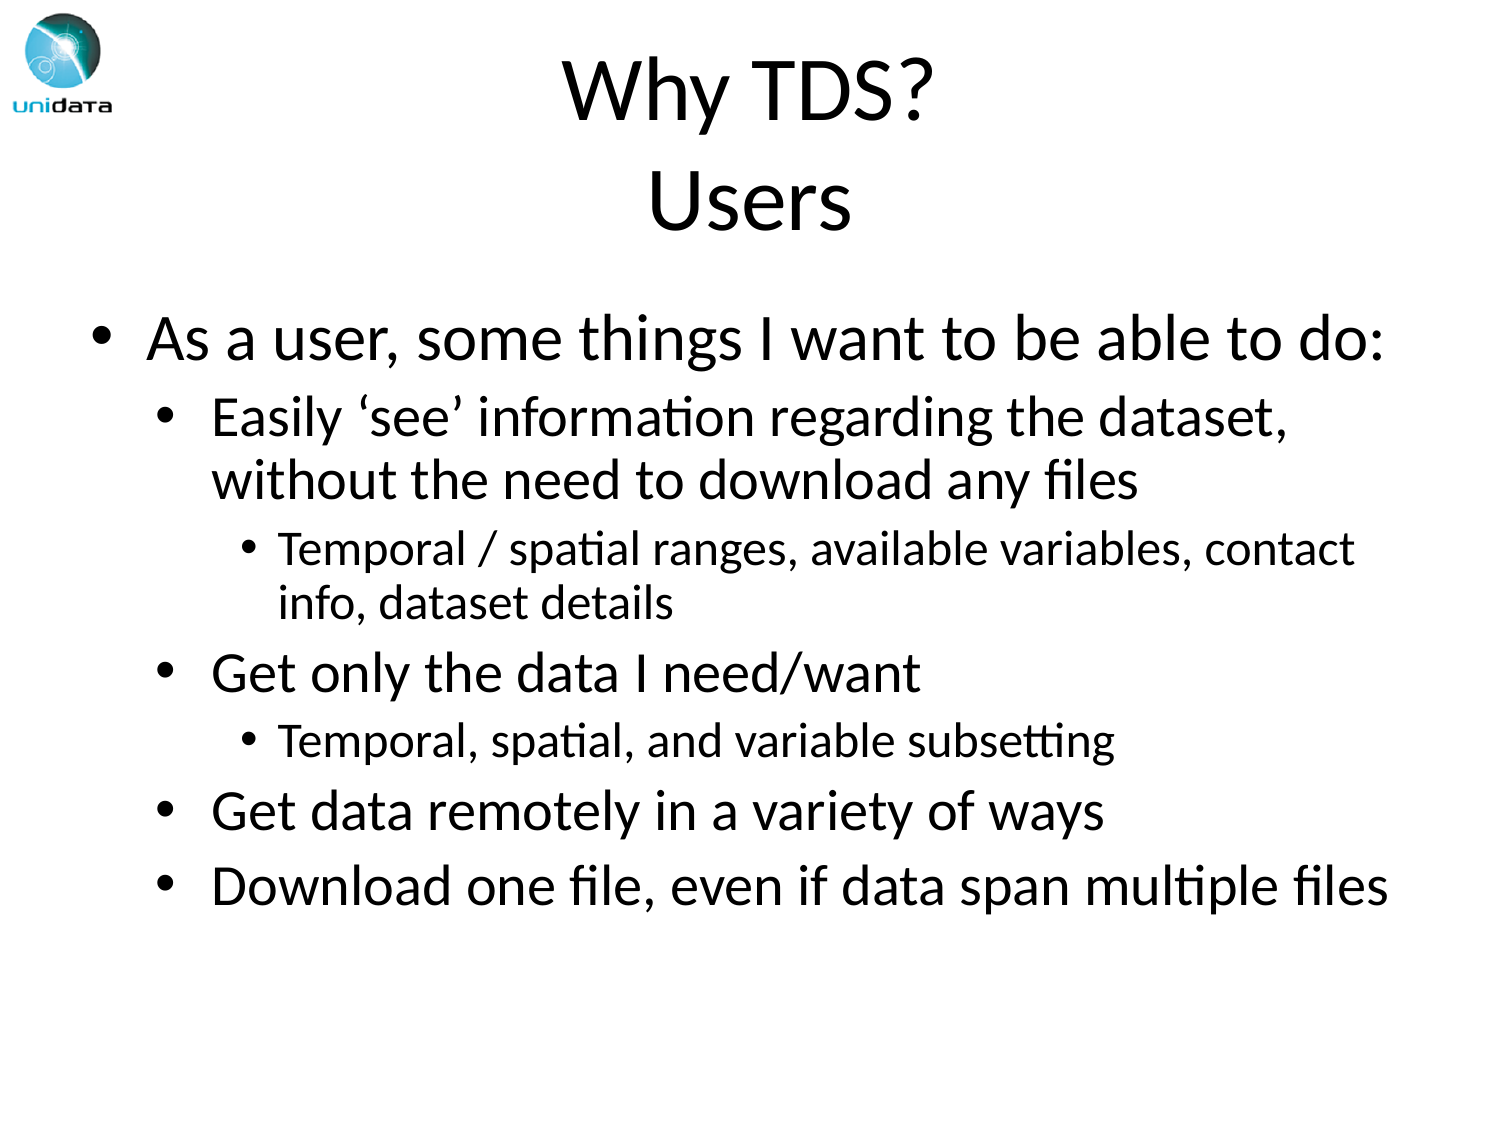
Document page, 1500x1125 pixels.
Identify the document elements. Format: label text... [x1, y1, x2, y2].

picture [12, 12, 112, 113]
list As a user, some things I want to be able to do: Easily ‘see’ information regarding the dataset, without the need to download any files Temporal / spatial ranges, available variables, contact info, dataset details Get only the data I need/want Temporal, spatial, and variable subsetting Get data remotely in a variety of ways Download one file, even if data span multiple files [75, 295, 1425, 1013]
title Why TDS? Users [75, 45, 1425, 233]
